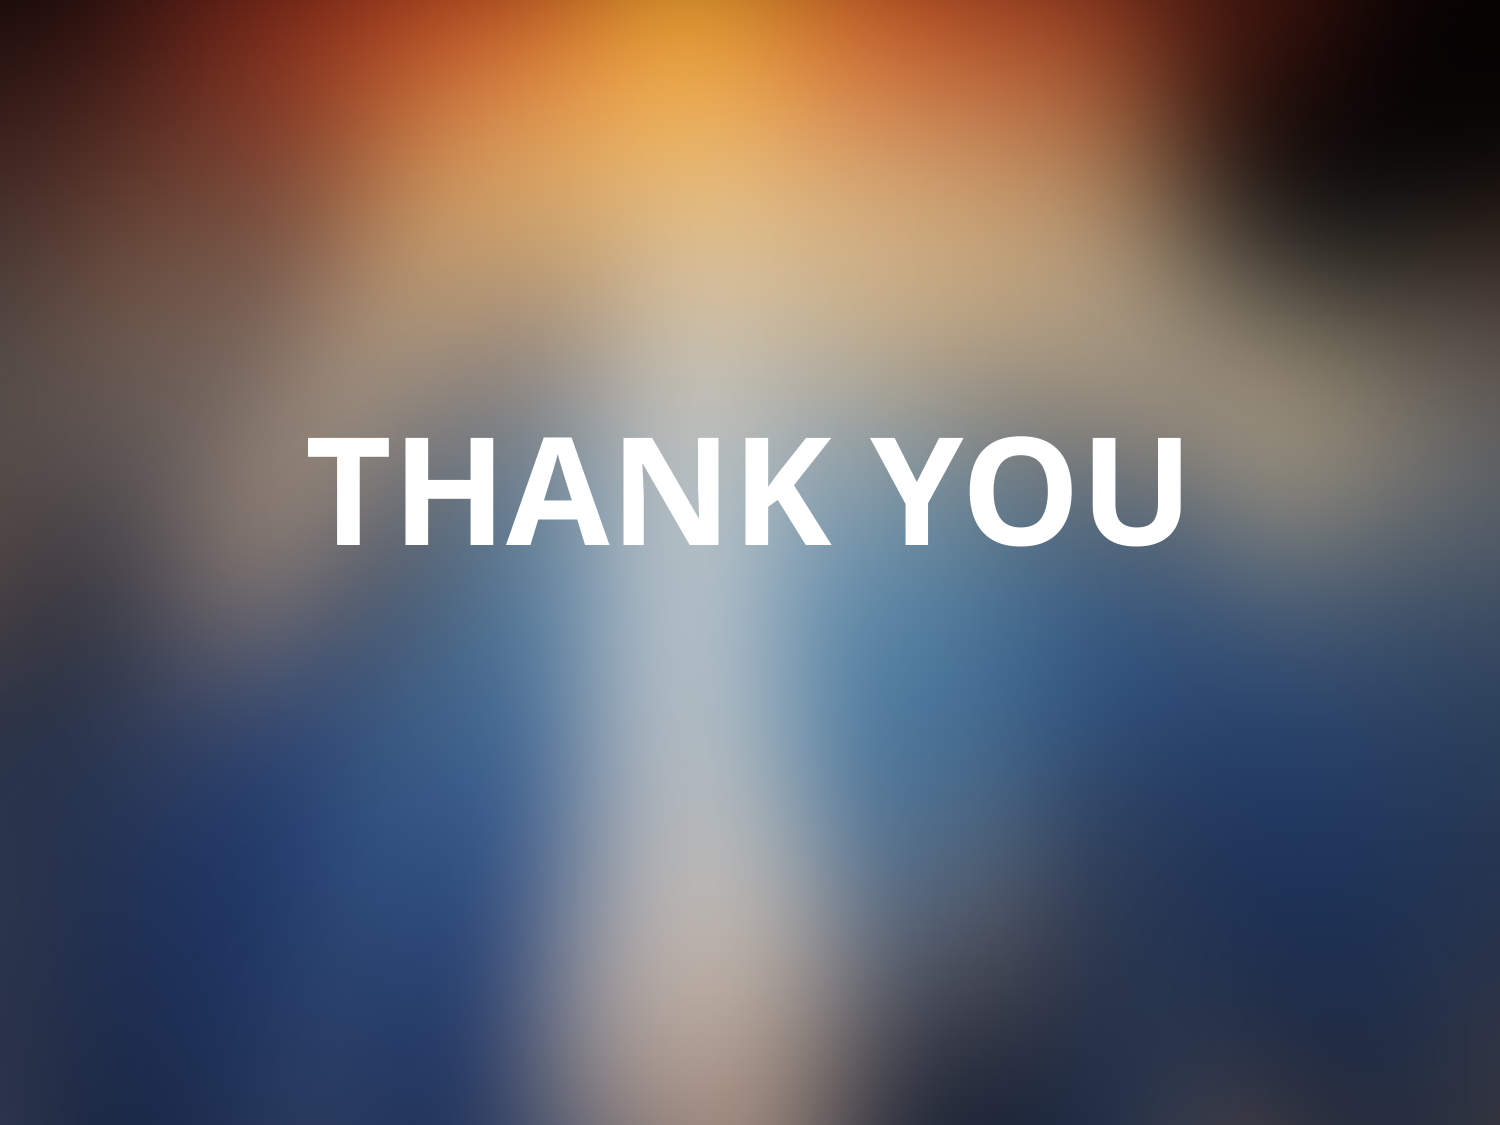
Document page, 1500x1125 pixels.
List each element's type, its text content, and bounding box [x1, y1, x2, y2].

title THANK YOU [112, 372, 1388, 591]
picture [0, 0, 1500, 1125]
